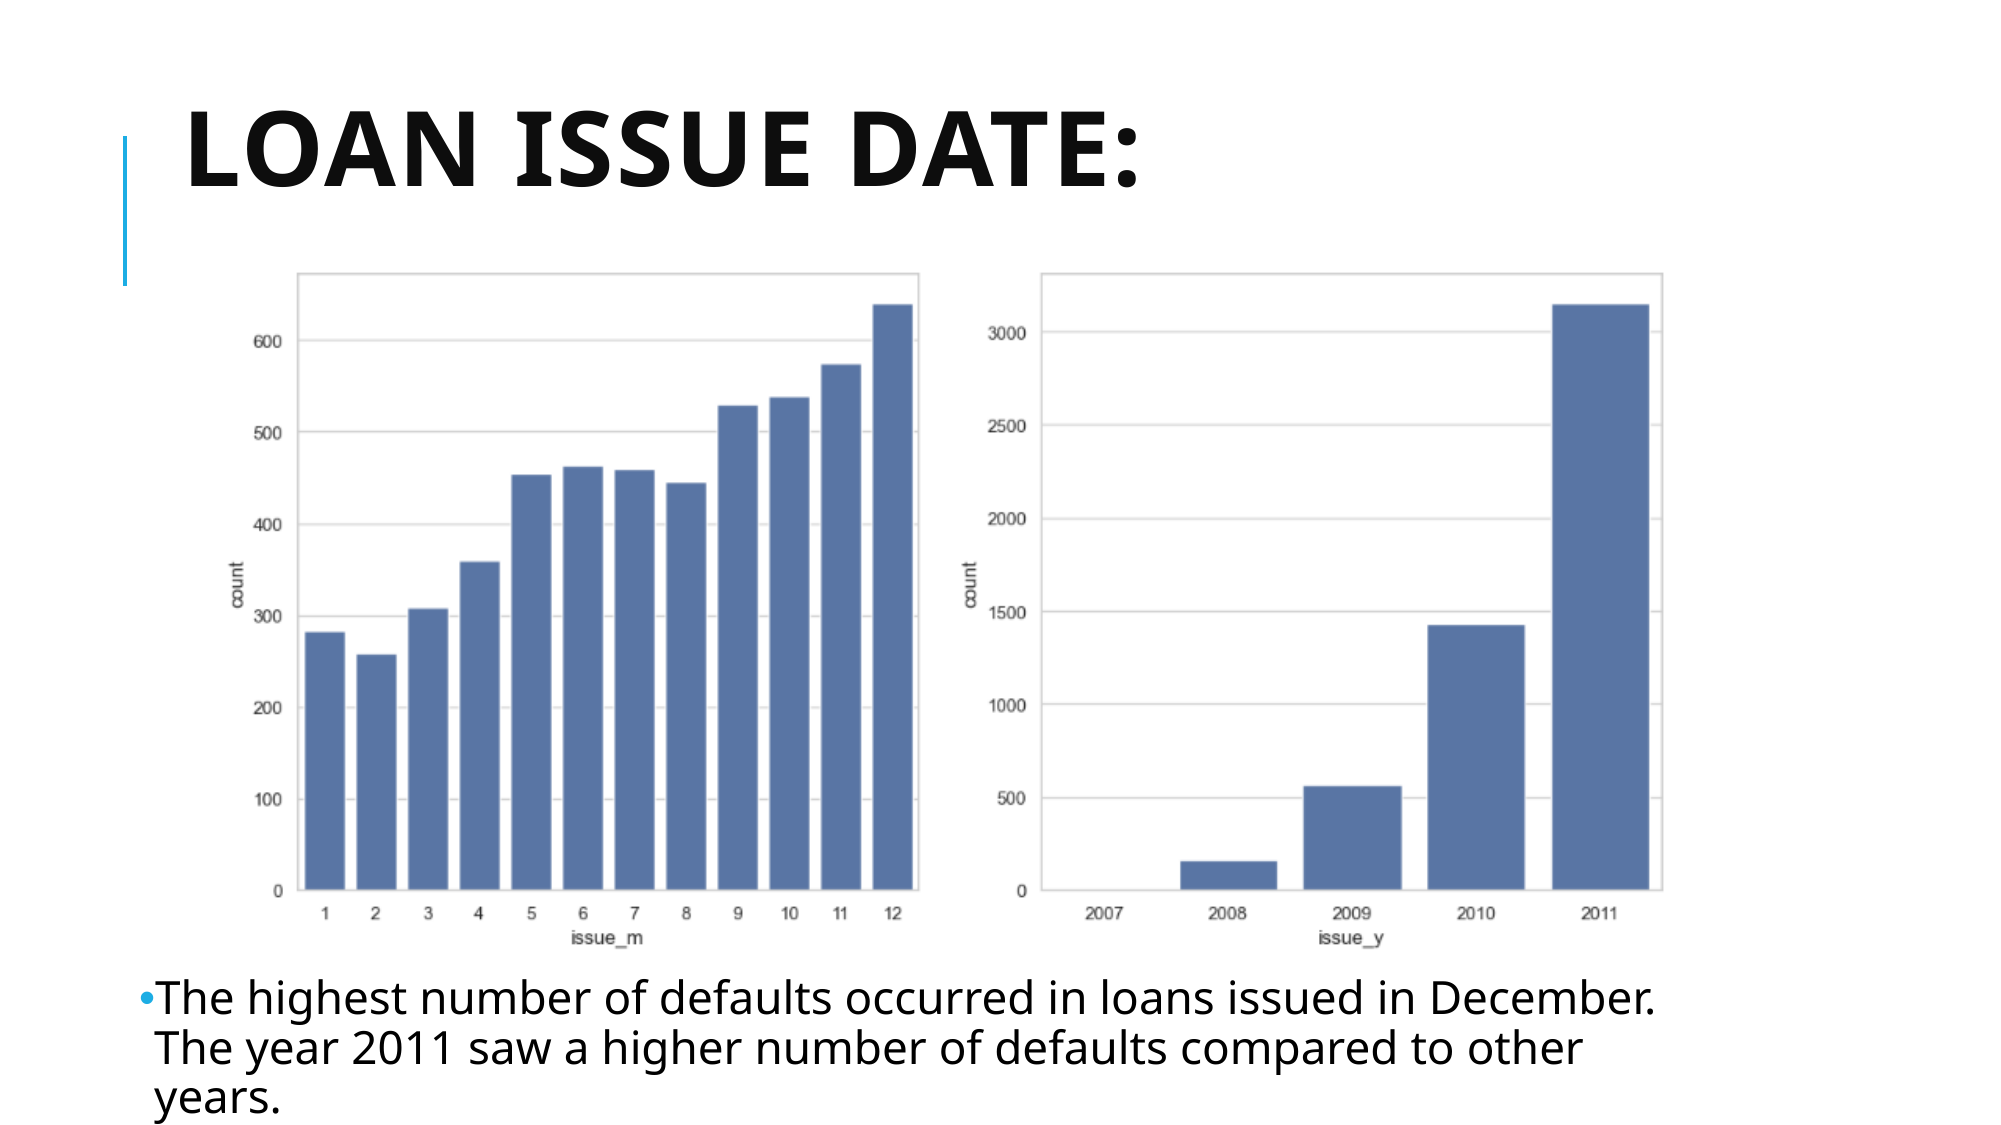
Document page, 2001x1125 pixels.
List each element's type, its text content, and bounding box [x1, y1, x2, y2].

list The highest number of defaults occurred in loans issued in December. The year 2011 saw a higher number of defaults compared to other years. [131, 967, 1727, 1125]
title Loan Issue Date: [168, 96, 1763, 342]
picture [221, 262, 1709, 968]
